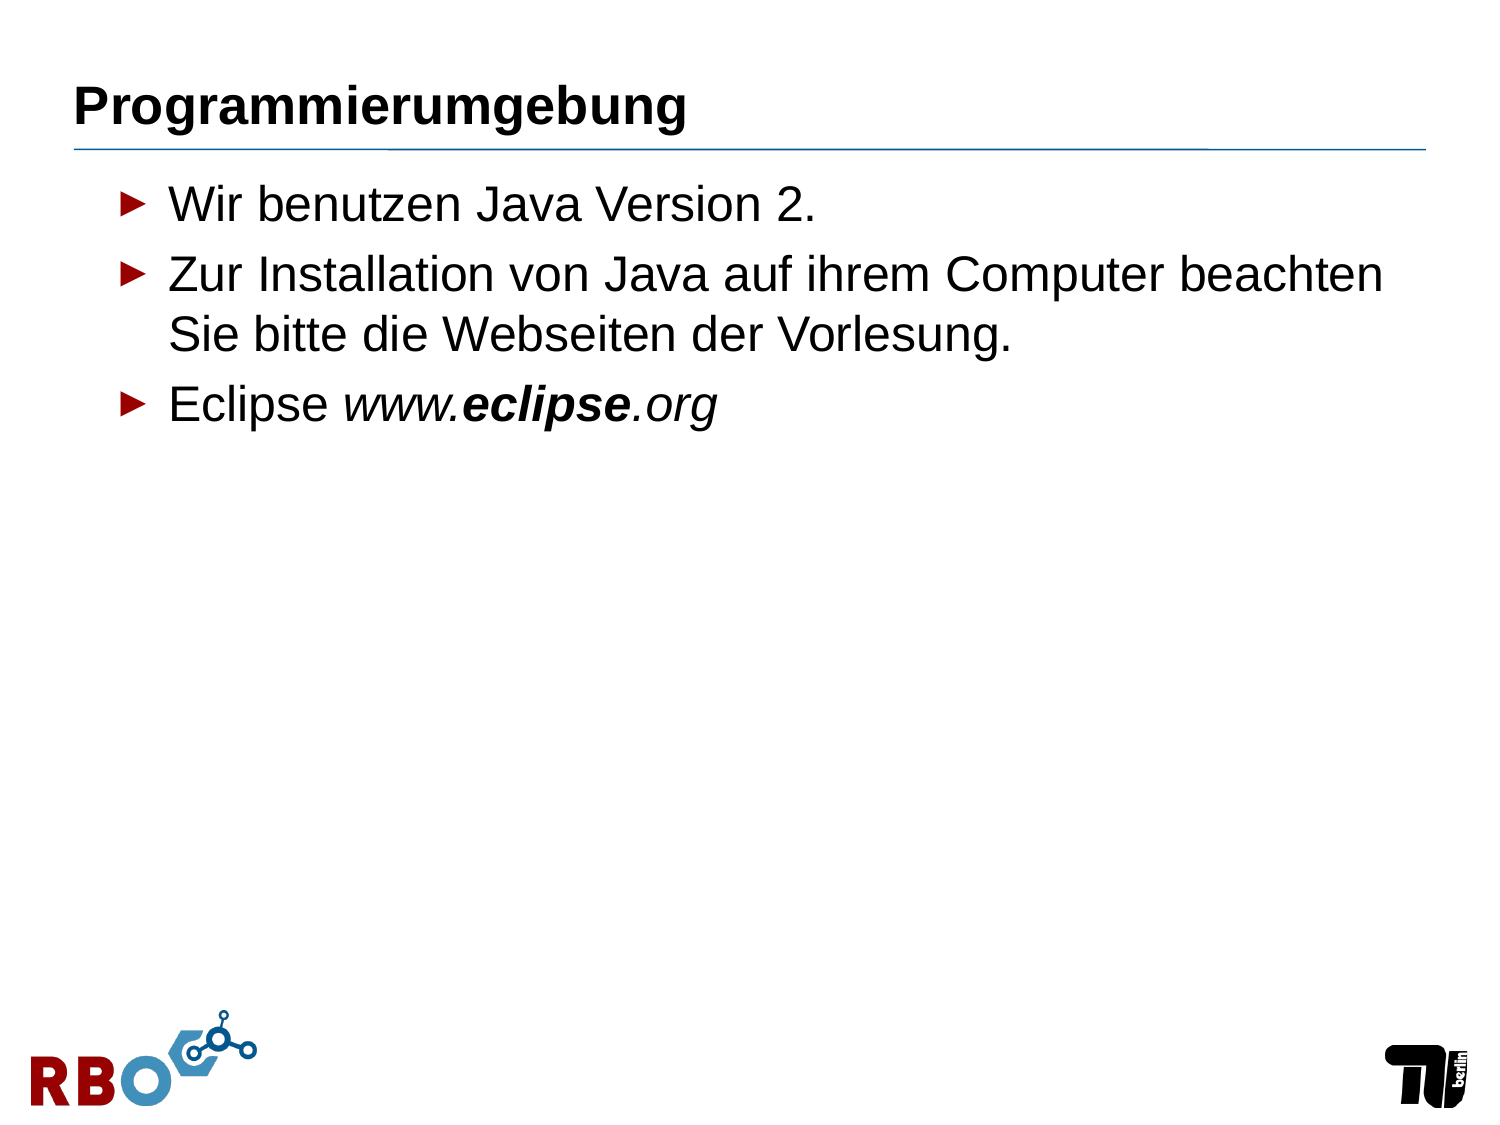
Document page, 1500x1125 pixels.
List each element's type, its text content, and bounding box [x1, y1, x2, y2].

list Wir benutzen Java Version 2. Zur Installation von Java auf ihrem Computer beachten Sie bitte die Webseiten der Vorlesung. Eclipse www.eclipse.org [73, 171, 1425, 1045]
title Programmierumgebung [73, 70, 1425, 171]
picture [1377, 1045, 1468, 1108]
picture [31, 1010, 257, 1106]
